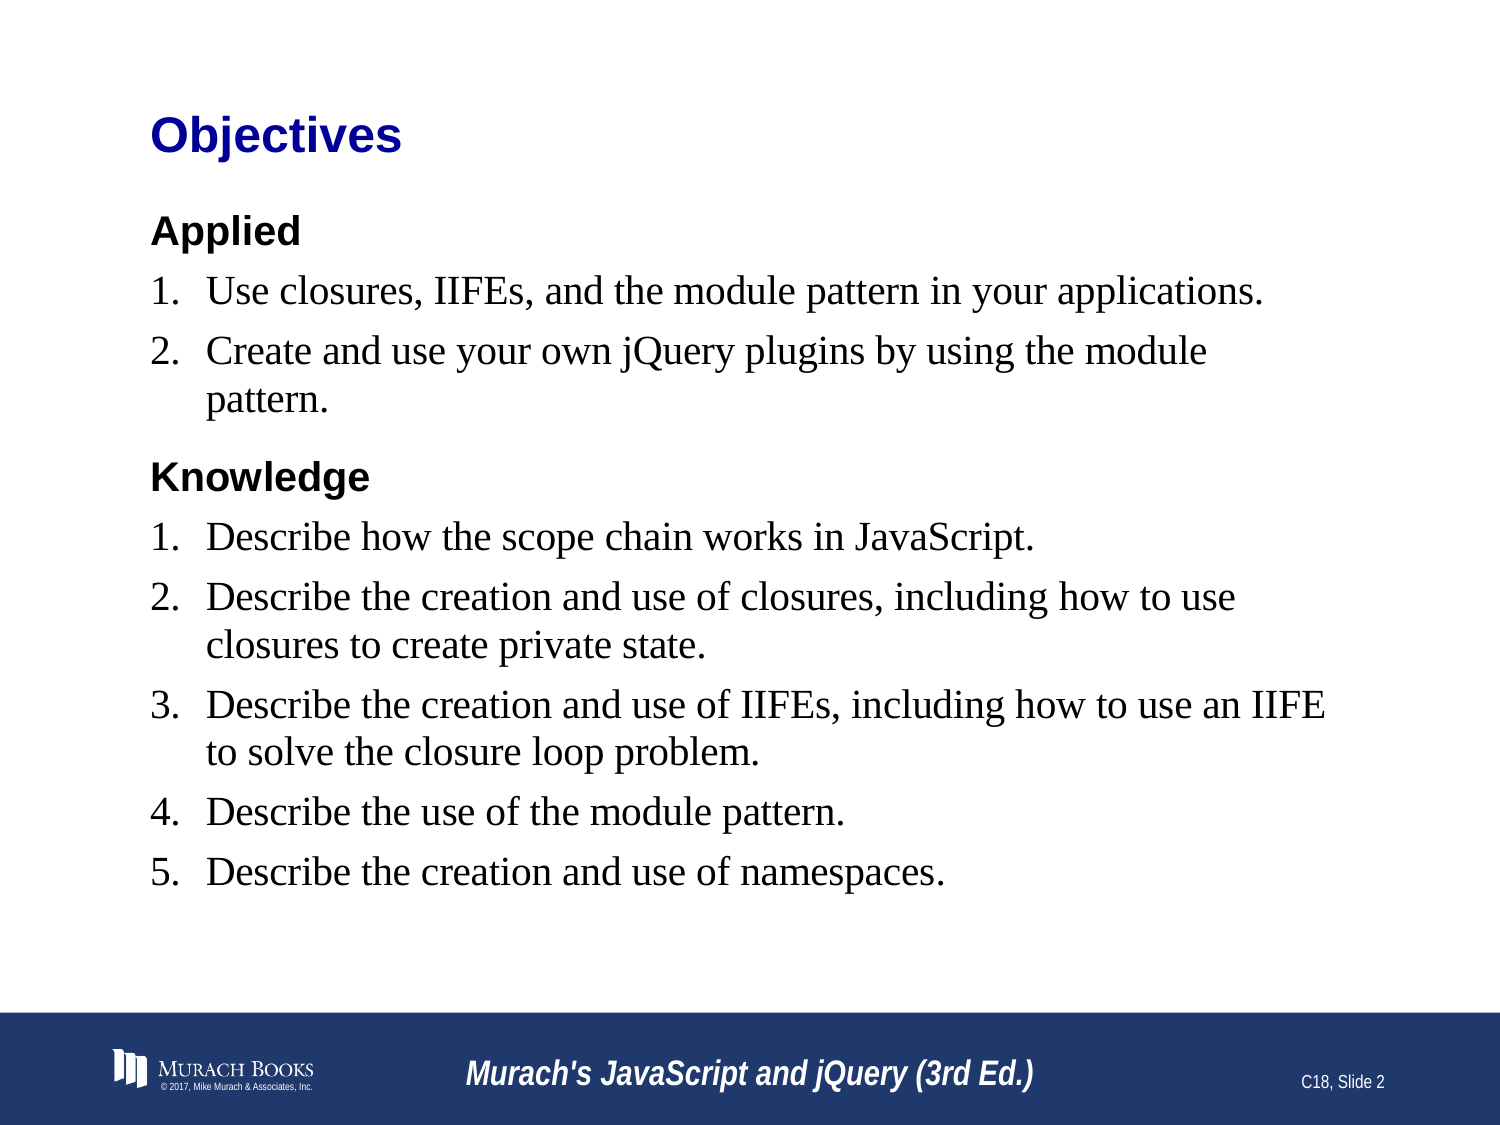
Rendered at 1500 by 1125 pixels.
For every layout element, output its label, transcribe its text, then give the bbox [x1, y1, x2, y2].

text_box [149, 175, 1340, 955]
title Objectives [150, 102, 1350, 164]
slide_number C18, Slide 2 [1087, 1025, 1400, 1100]
slide_number Murach's JavaScript and jQuery (3rd Ed.) [463, 1025, 1050, 1100]
footer © 2017, Mike Murach & Associates, Inc. [12, 1025, 463, 1100]
